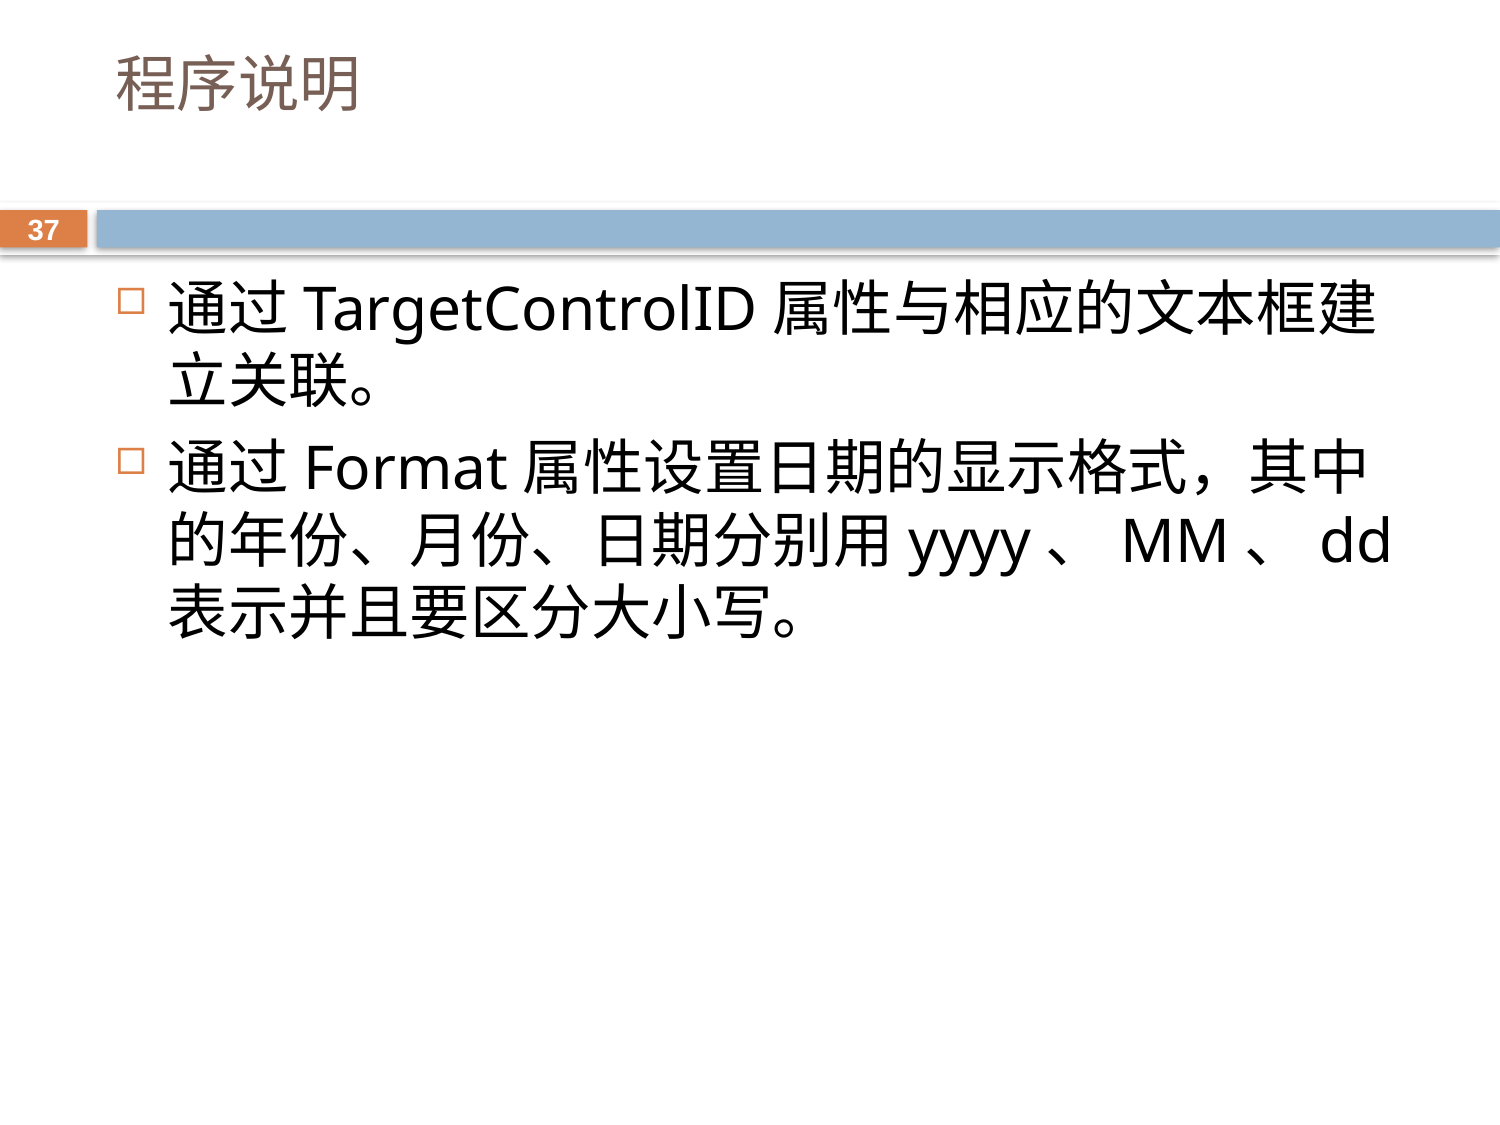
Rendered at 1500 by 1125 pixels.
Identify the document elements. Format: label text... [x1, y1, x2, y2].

list 通过TargetControlID属性与相应的文本框建立关联。 通过Format属性设置日期的显示格式，其中的年份、月份、日期分别用yyyy、MM、dd表示并且要区分大小写。 [100, 262, 1438, 1000]
title 程序说明 [100, 37, 1438, 200]
slide_number 37 [0, 208, 88, 249]
